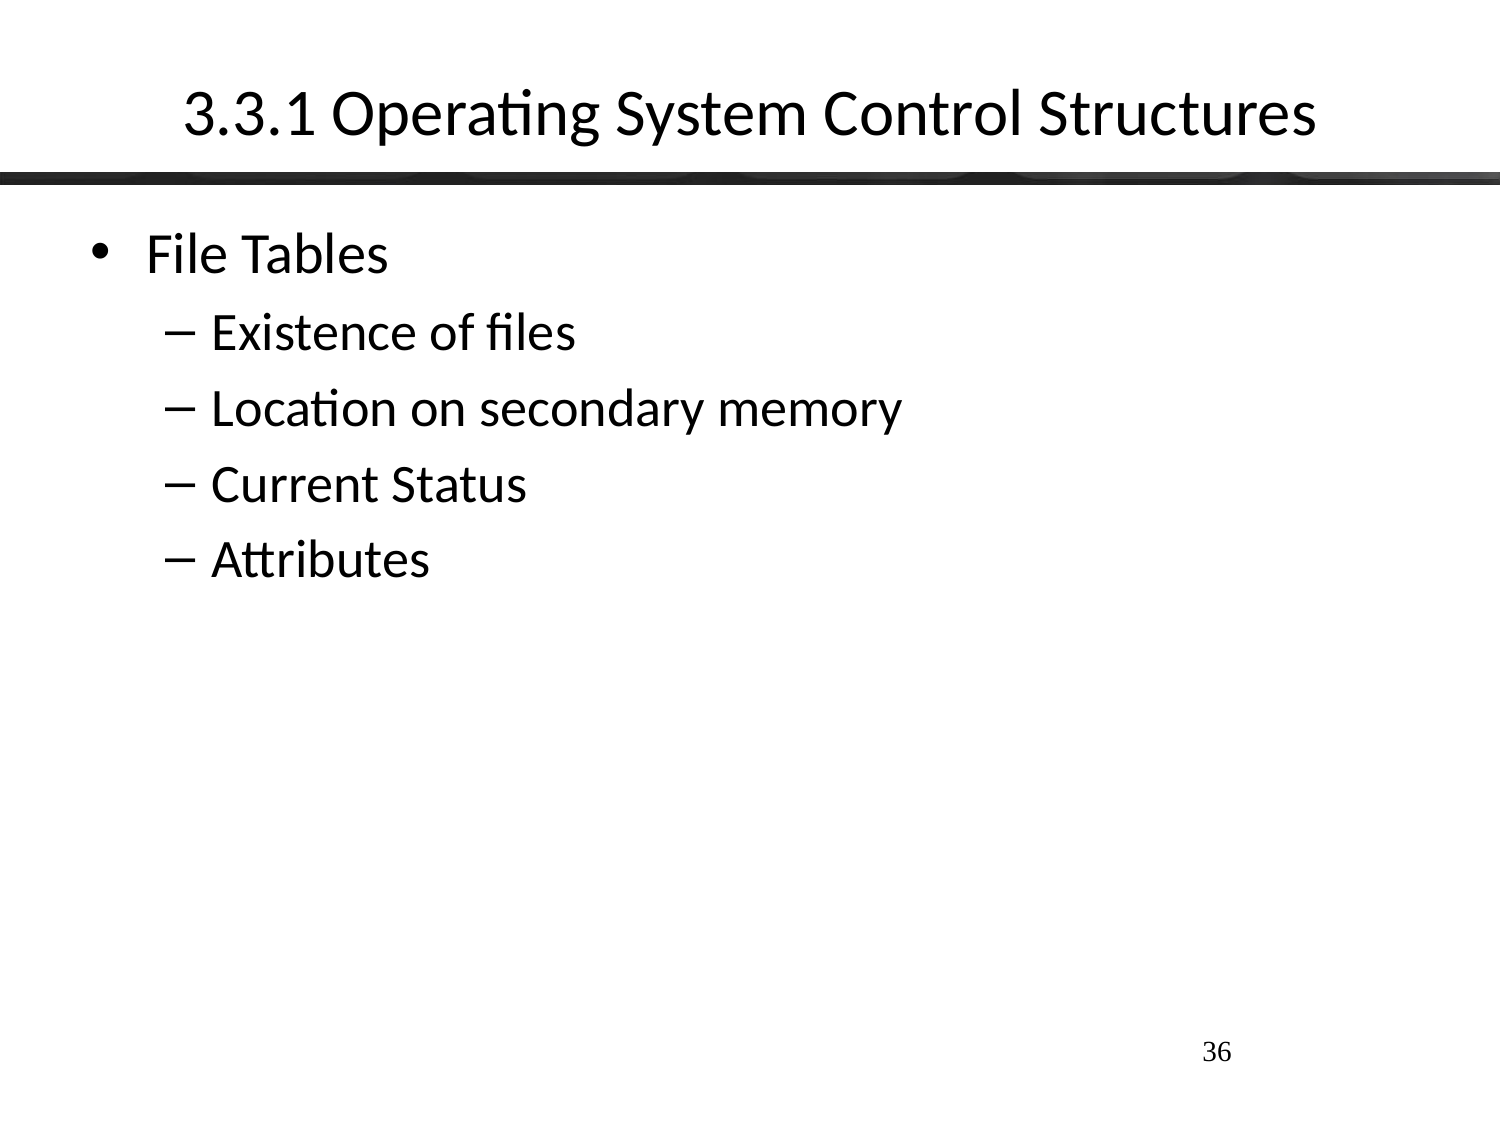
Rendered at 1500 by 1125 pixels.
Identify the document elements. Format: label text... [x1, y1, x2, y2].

slide_number 36 [1187, 1025, 1500, 1100]
picture [0, 173, 1500, 185]
list File Tables Existence of files Location on secondary memory Current Status Attributes [75, 208, 1425, 1005]
title 3.3.1 Operating System Control Structures [0, 45, 1500, 173]
